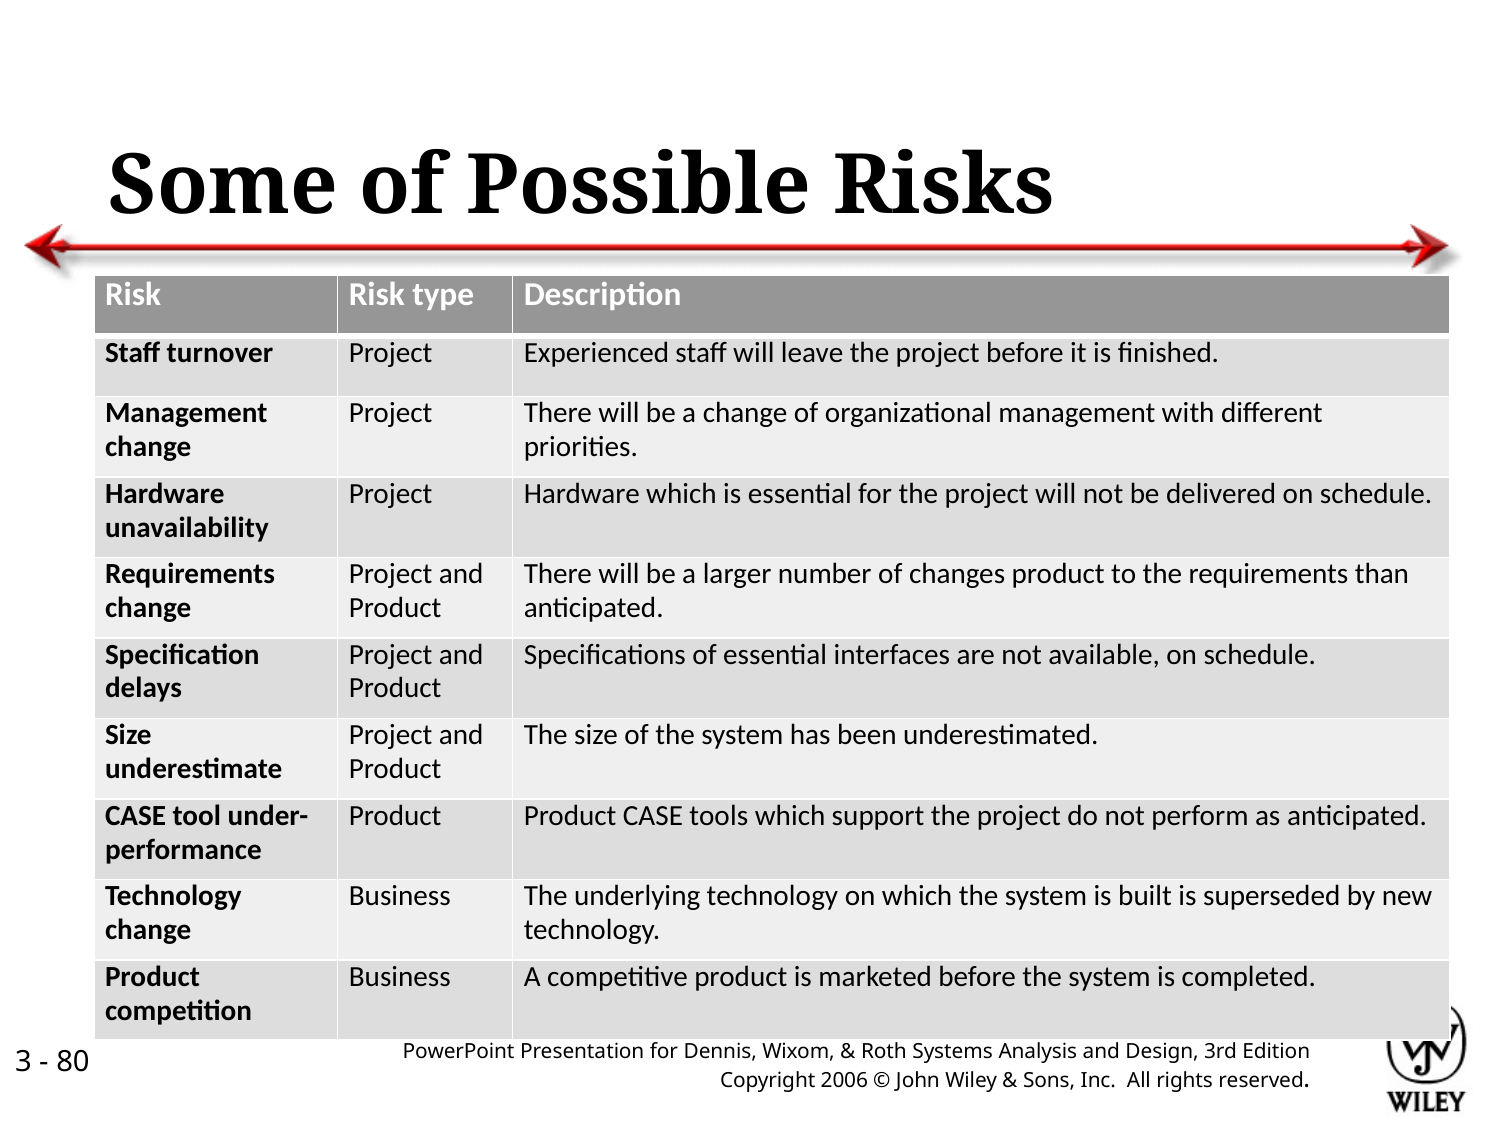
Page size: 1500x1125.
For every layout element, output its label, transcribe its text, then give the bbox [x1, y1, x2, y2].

table_cell There will be a change of organizational management with different priorities. [513, 397, 1449, 476]
picture [24, 224, 1471, 291]
table_cell The underlying technology on which the system is built is superseded by new technology. [513, 880, 1449, 959]
picture [1381, 991, 1473, 1117]
table_cell There will be a larger number of changes product to the requirements than anticipated. [513, 558, 1449, 637]
table_cell Product [338, 800, 512, 879]
text_box 3 - ‹#› [0, 1049, 125, 1125]
table_cell CASE tool under- performance [95, 800, 337, 879]
table_cell A competitive product is marketed before the system is completed. [513, 961, 1449, 1039]
table_cell Business [338, 880, 512, 959]
table_cell Technology change [95, 880, 337, 959]
table_cell Product CASE tools which support the project do not perform as anticipated. [513, 800, 1449, 879]
table_cell Project and Product [338, 639, 512, 718]
table_cell Hardware which is essential for the project will not be delivered on schedule. [513, 478, 1449, 557]
table_cell Project [338, 478, 512, 557]
table_cell Project [338, 339, 512, 396]
table_header Risk type [338, 276, 512, 333]
table_cell Hardware unavailability [95, 478, 337, 557]
table_cell Project and Product [338, 558, 512, 637]
table_cell Specification delays [95, 639, 337, 718]
table_cell Project and Product [338, 719, 512, 798]
table_cell Management change [95, 397, 337, 476]
table_header Risk [95, 276, 337, 333]
text_box PowerPoint Presentation for Dennis, Wixom, & Roth Systems Analysis and Design, 3rd Edition Copyright 2006 © John Wiley & Sons, Inc. All rights reserved. [287, 1024, 1325, 1100]
table_cell Requirements change [95, 558, 337, 637]
table_cell Size underestimate [95, 719, 337, 798]
table_cell Staff turnover [95, 339, 337, 396]
table_cell Experienced staff will leave the project before it is finished. [513, 339, 1449, 396]
table_cell The size of the system has been underestimated. [513, 719, 1449, 798]
title Some of Possible Risks [93, 50, 1369, 238]
table_cell Project [338, 397, 512, 476]
table_cell Product competition [95, 961, 337, 1039]
table_header Description [513, 276, 1449, 333]
table_cell Business [338, 961, 512, 1024]
table_cell Specifications of essential interfaces are not available, on schedule. [513, 639, 1449, 718]
